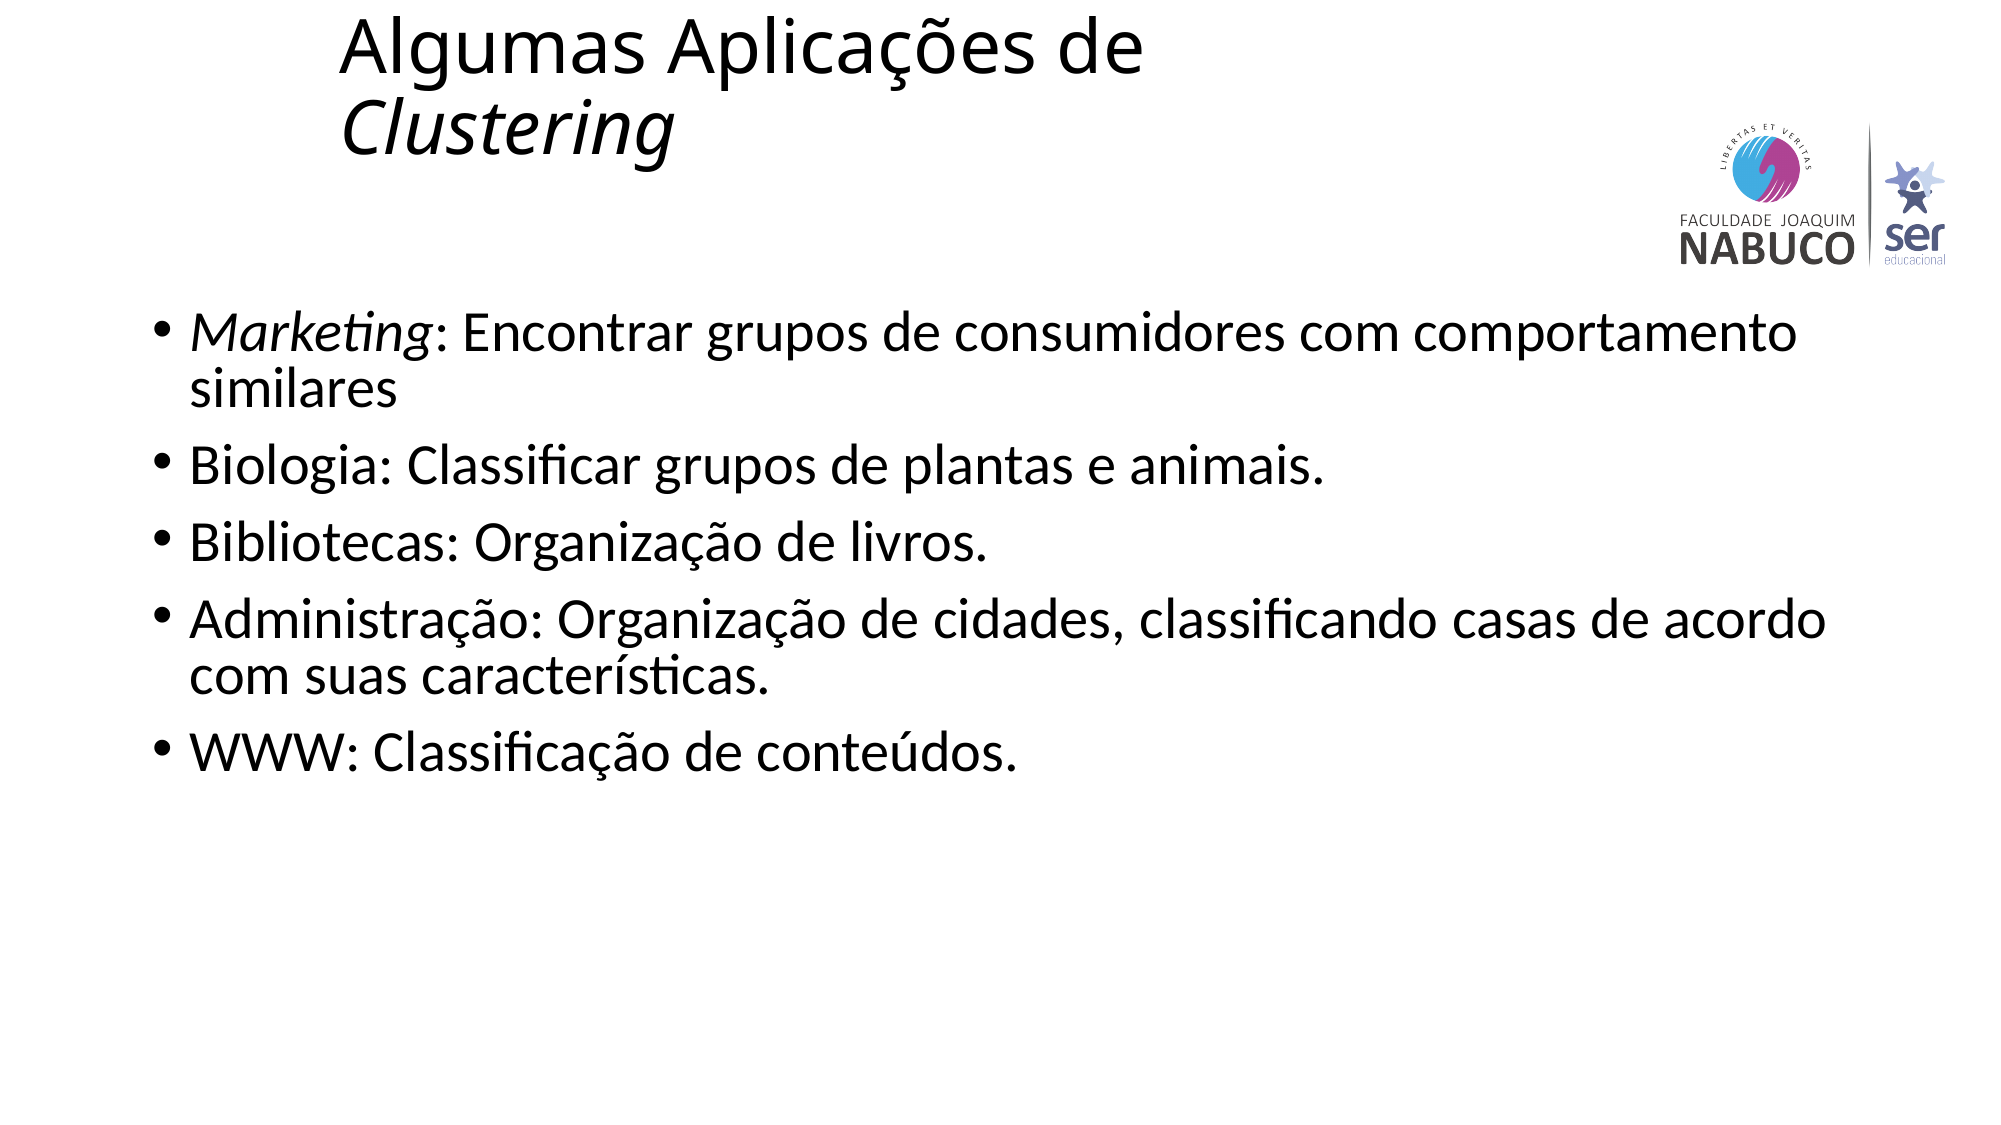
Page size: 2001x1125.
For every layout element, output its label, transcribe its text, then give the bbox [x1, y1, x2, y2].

list Marketing: Encontrar grupos de consumidores com comportamento similares Biologia: Classificar grupos de plantas e animais. Bibliotecas: Organização de livros. Administração: Organização de cidades, classificando casas de acordo com suas características. WWW: Classificação de conteúdos. [137, 299, 1863, 1014]
picture [1681, 121, 1945, 269]
title Algumas Aplicações de Clustering [324, 31, 1449, 149]
